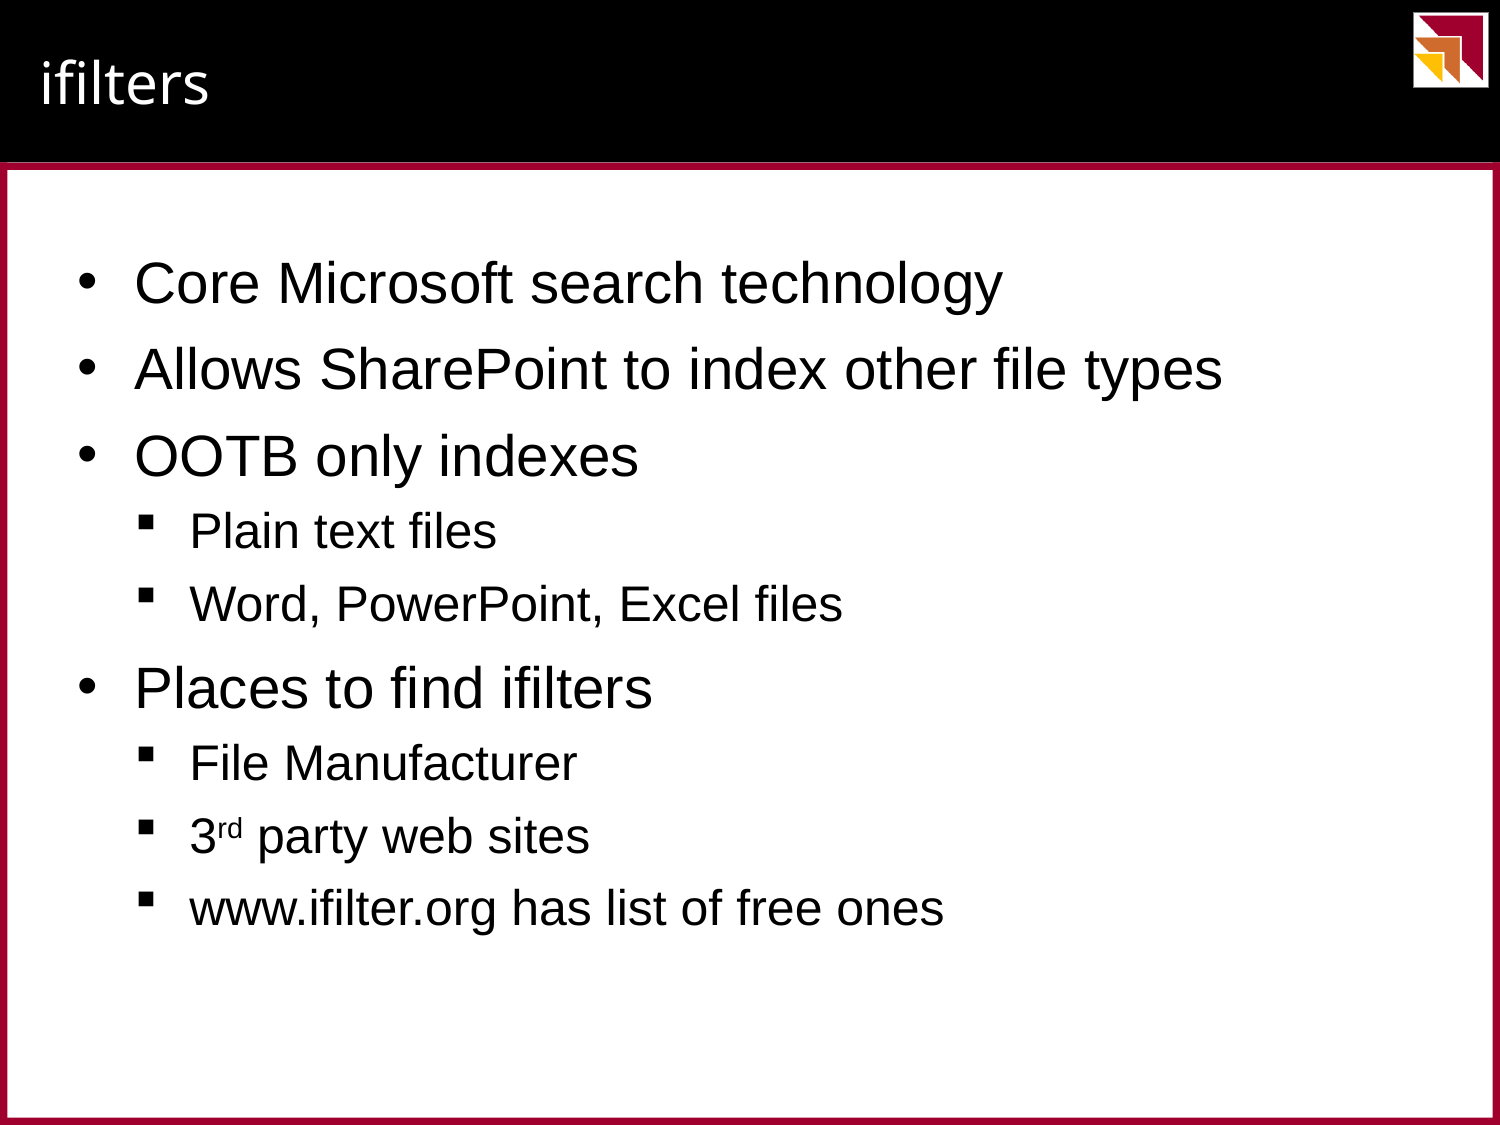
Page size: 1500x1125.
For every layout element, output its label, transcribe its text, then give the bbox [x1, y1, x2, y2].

title ifilters [24, 0, 1400, 163]
picture [1414, 13, 1488, 87]
list Core Microsoft search technology Allows SharePoint to index other file types OOTB only indexes Plain text files Word, PowerPoint, Excel files Places to find ifilters File Manufacturer 3rd party web sites www.ifilter.org has list of free ones [62, 237, 1438, 1088]
